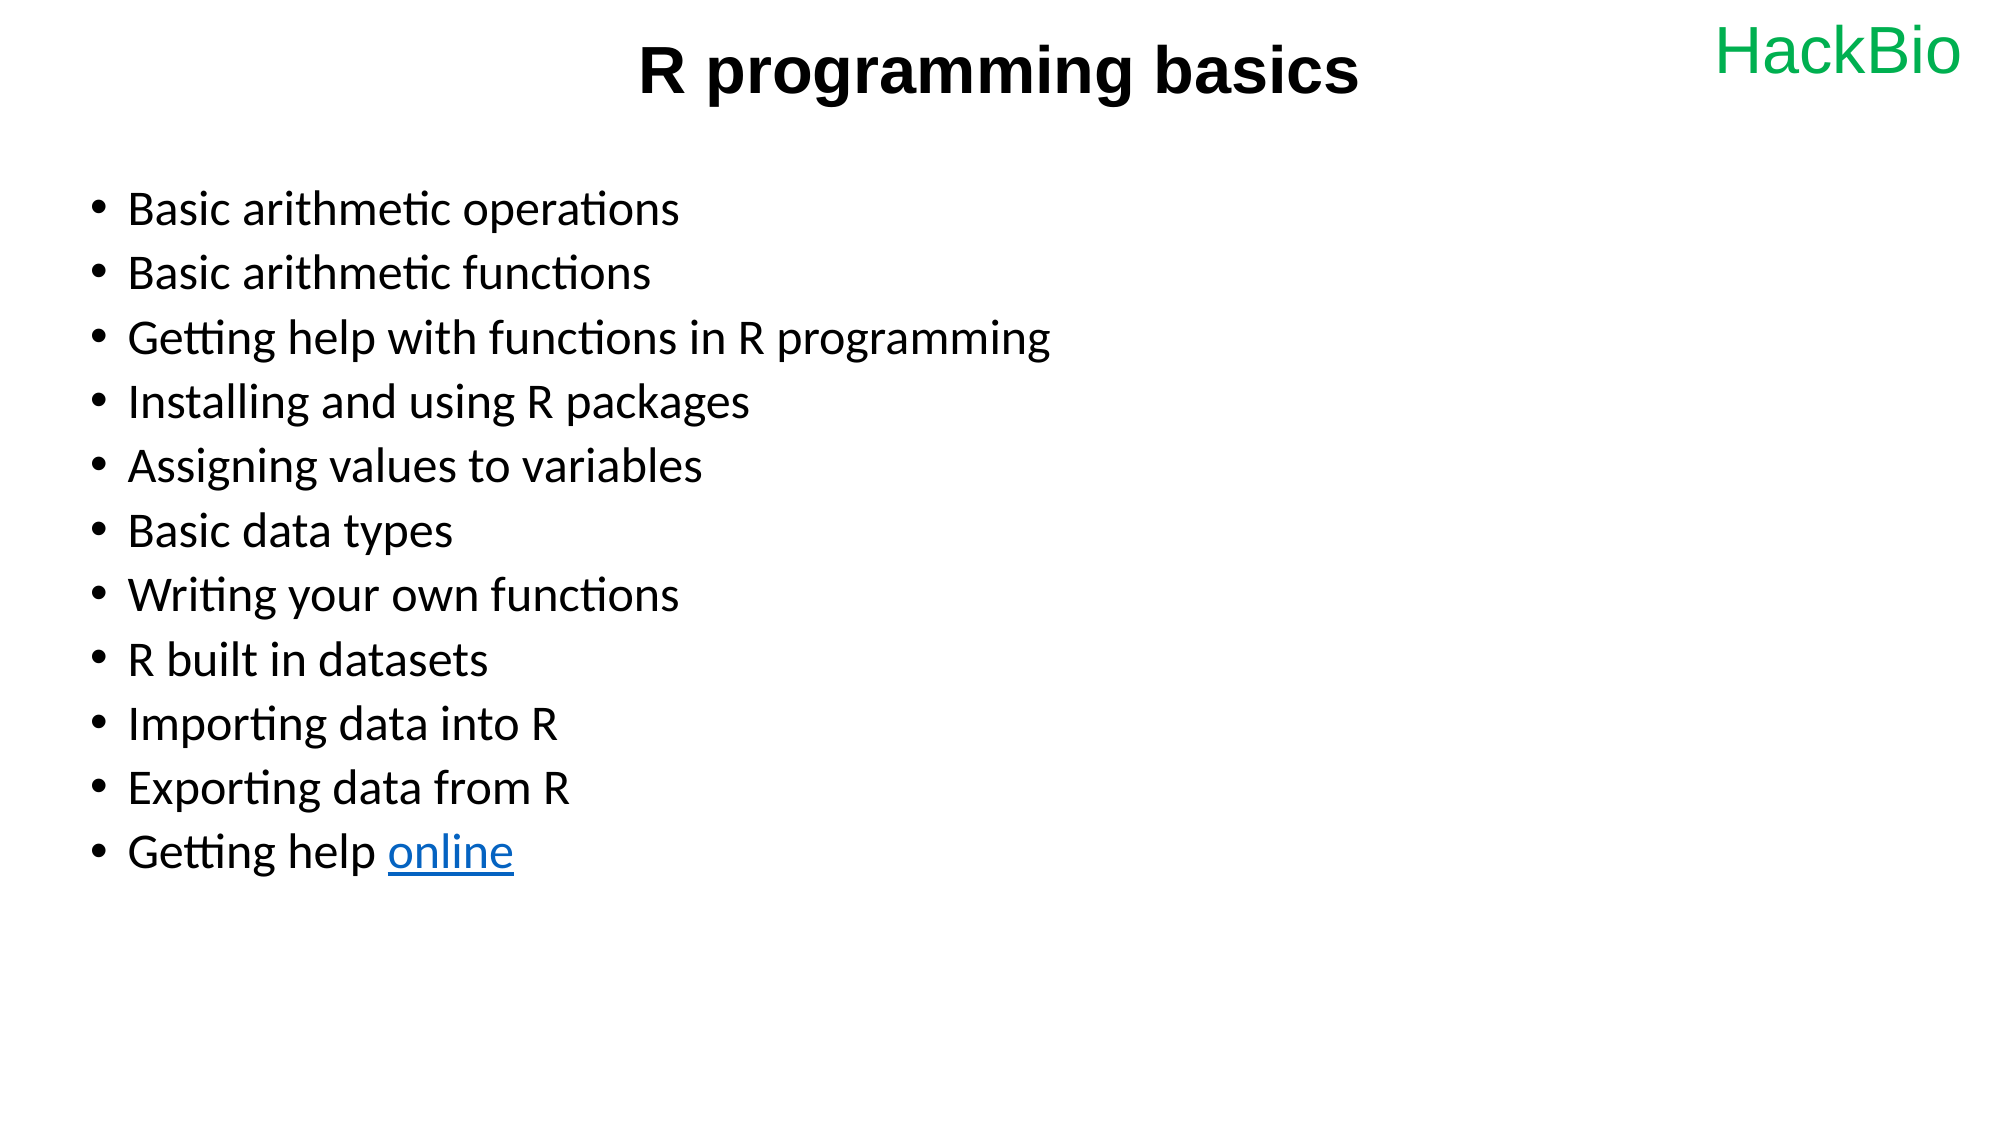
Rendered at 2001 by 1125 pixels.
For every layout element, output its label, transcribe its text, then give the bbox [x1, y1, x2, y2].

list Basic arithmetic operations Basic arithmetic functions Getting help with functions in R programming Installing and using R packages Assigning values to variables Basic data types Writing your own functions R built in datasets Importing data into R Exporting data from R Getting help online [0, 174, 2000, 1125]
title R programming basics [0, 3, 2000, 143]
